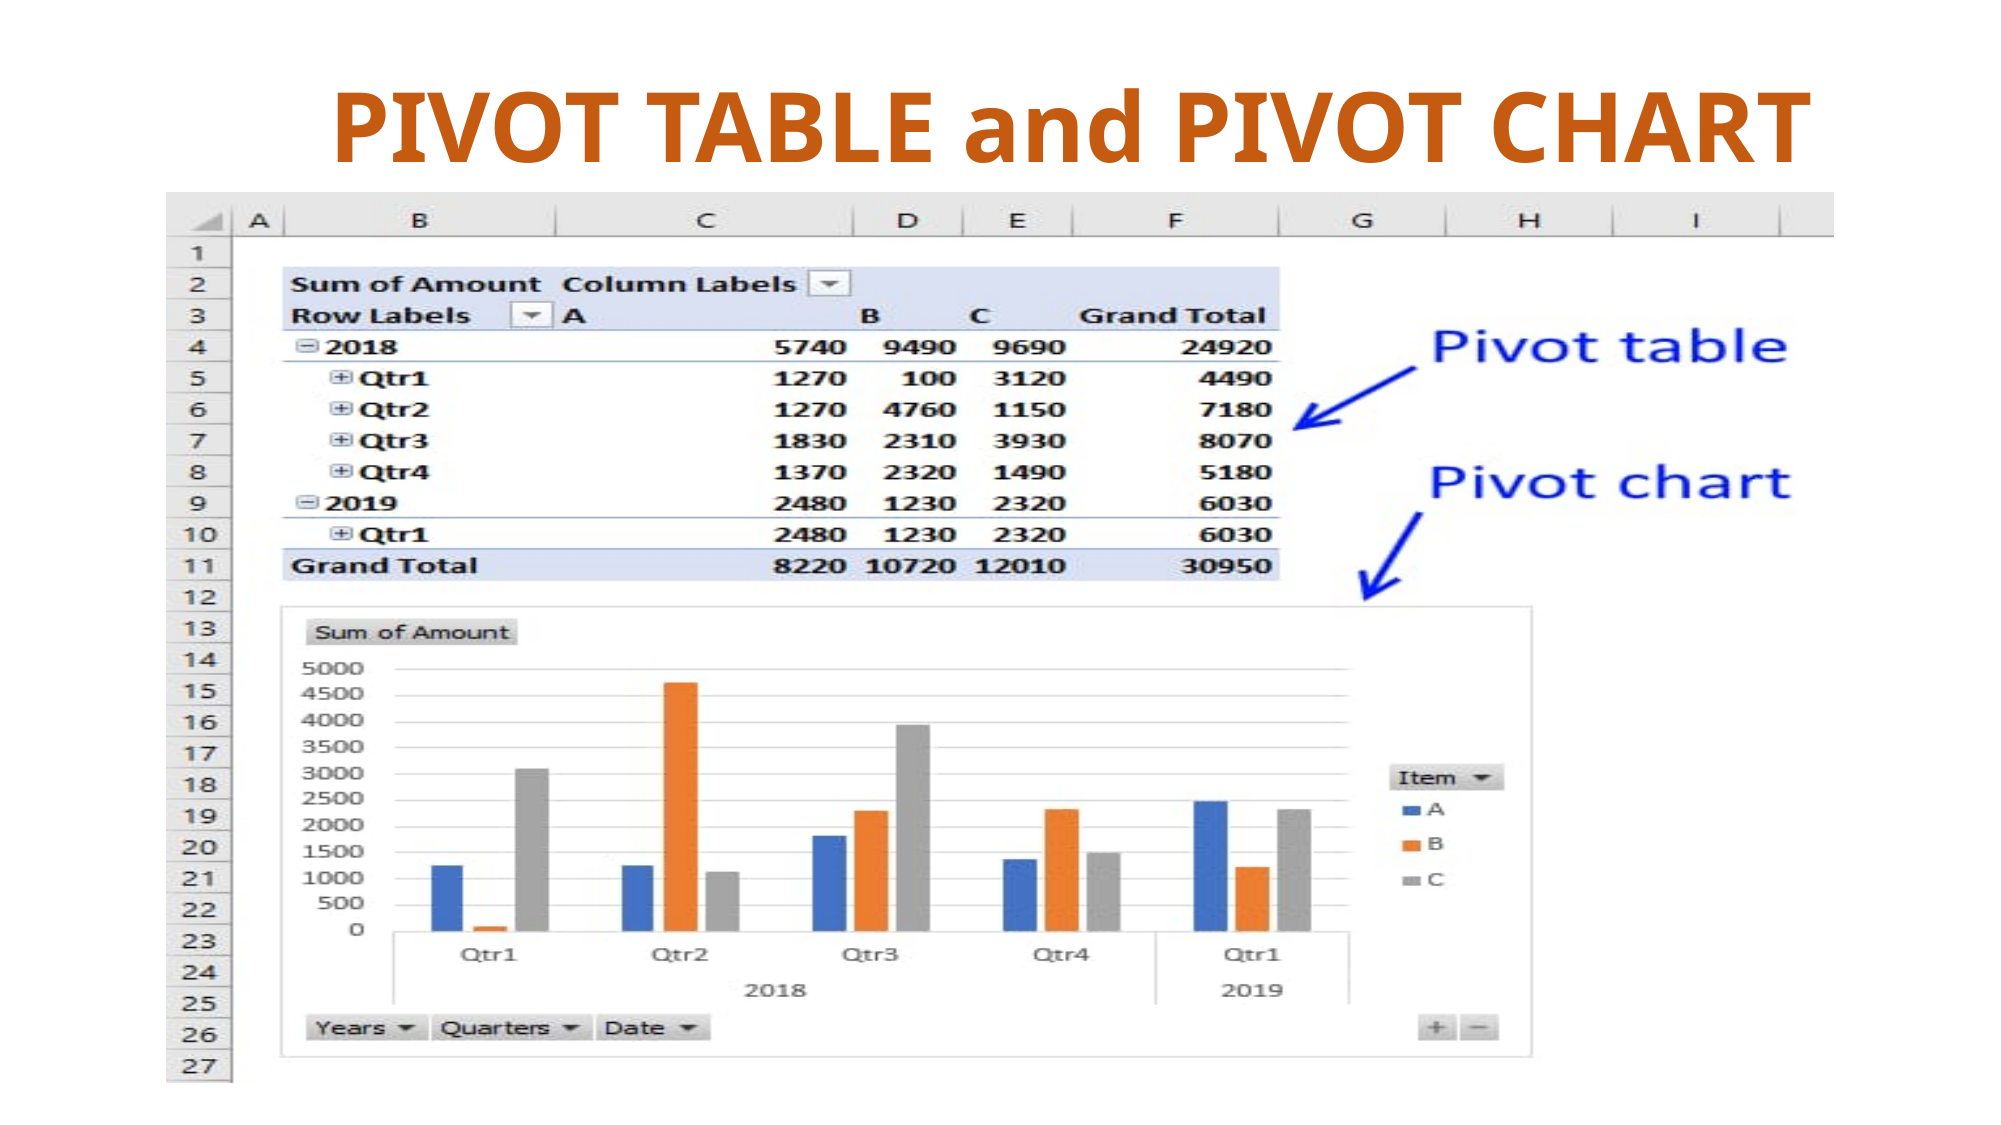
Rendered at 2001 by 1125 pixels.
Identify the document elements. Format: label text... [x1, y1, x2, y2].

picture [166, 192, 1834, 1083]
title PIVOT TABLE and PIVOT CHART [137, 59, 1863, 278]
